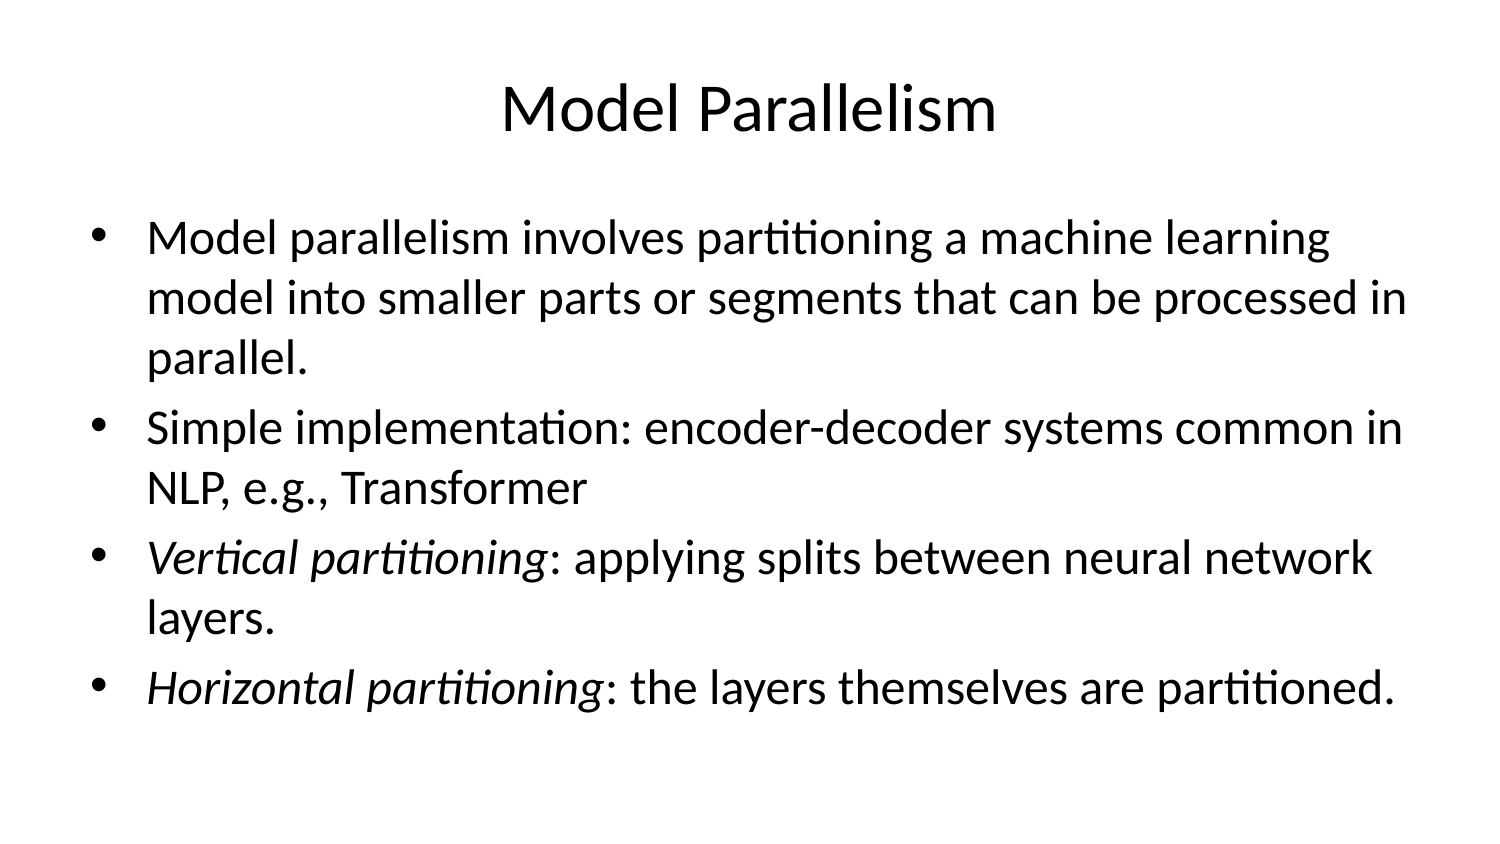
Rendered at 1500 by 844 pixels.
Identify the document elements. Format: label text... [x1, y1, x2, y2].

list Model parallelism involves partitioning a machine learning model into smaller parts or segments that can be processed in parallel. Simple implementation: encoder-decoder systems common in NLP, e.g., Transformer Vertical partitioning: applying splits between neural network layers. Horizontal partitioning: the layers themselves are partitioned. [75, 196, 1425, 754]
title Model Parallelism [75, 33, 1425, 175]
